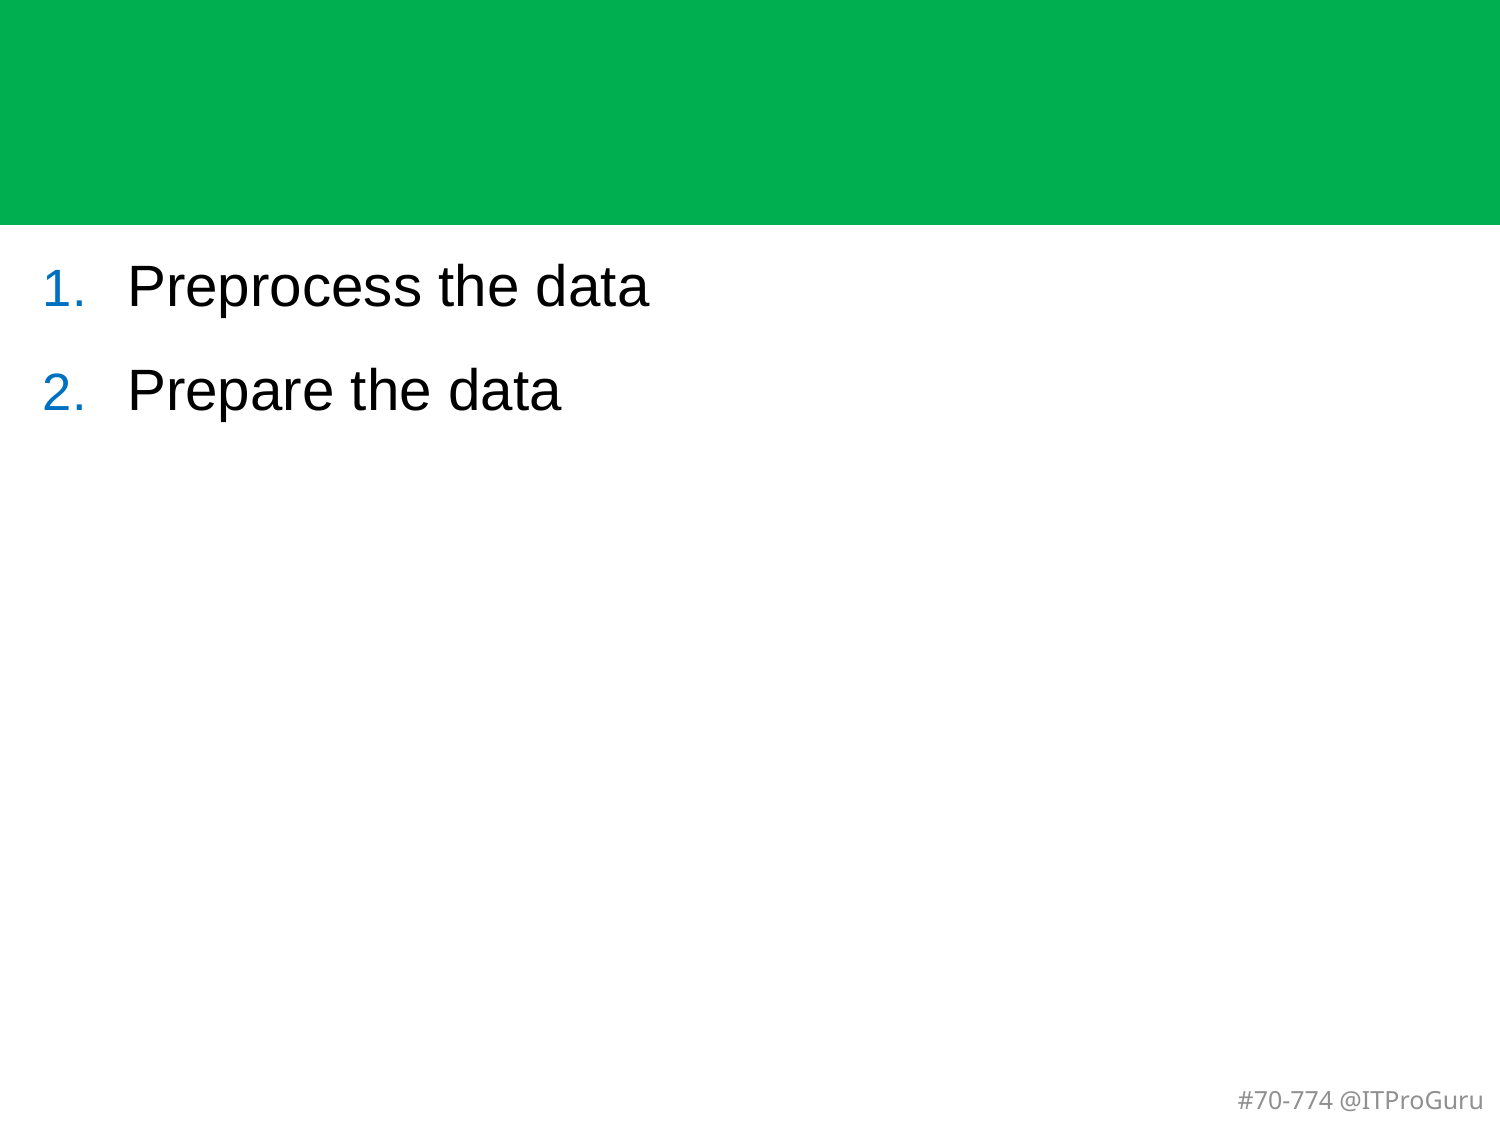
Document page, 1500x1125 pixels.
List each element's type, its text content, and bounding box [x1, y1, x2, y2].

list Preprocess the data Prepare the data [42, 242, 1450, 1017]
